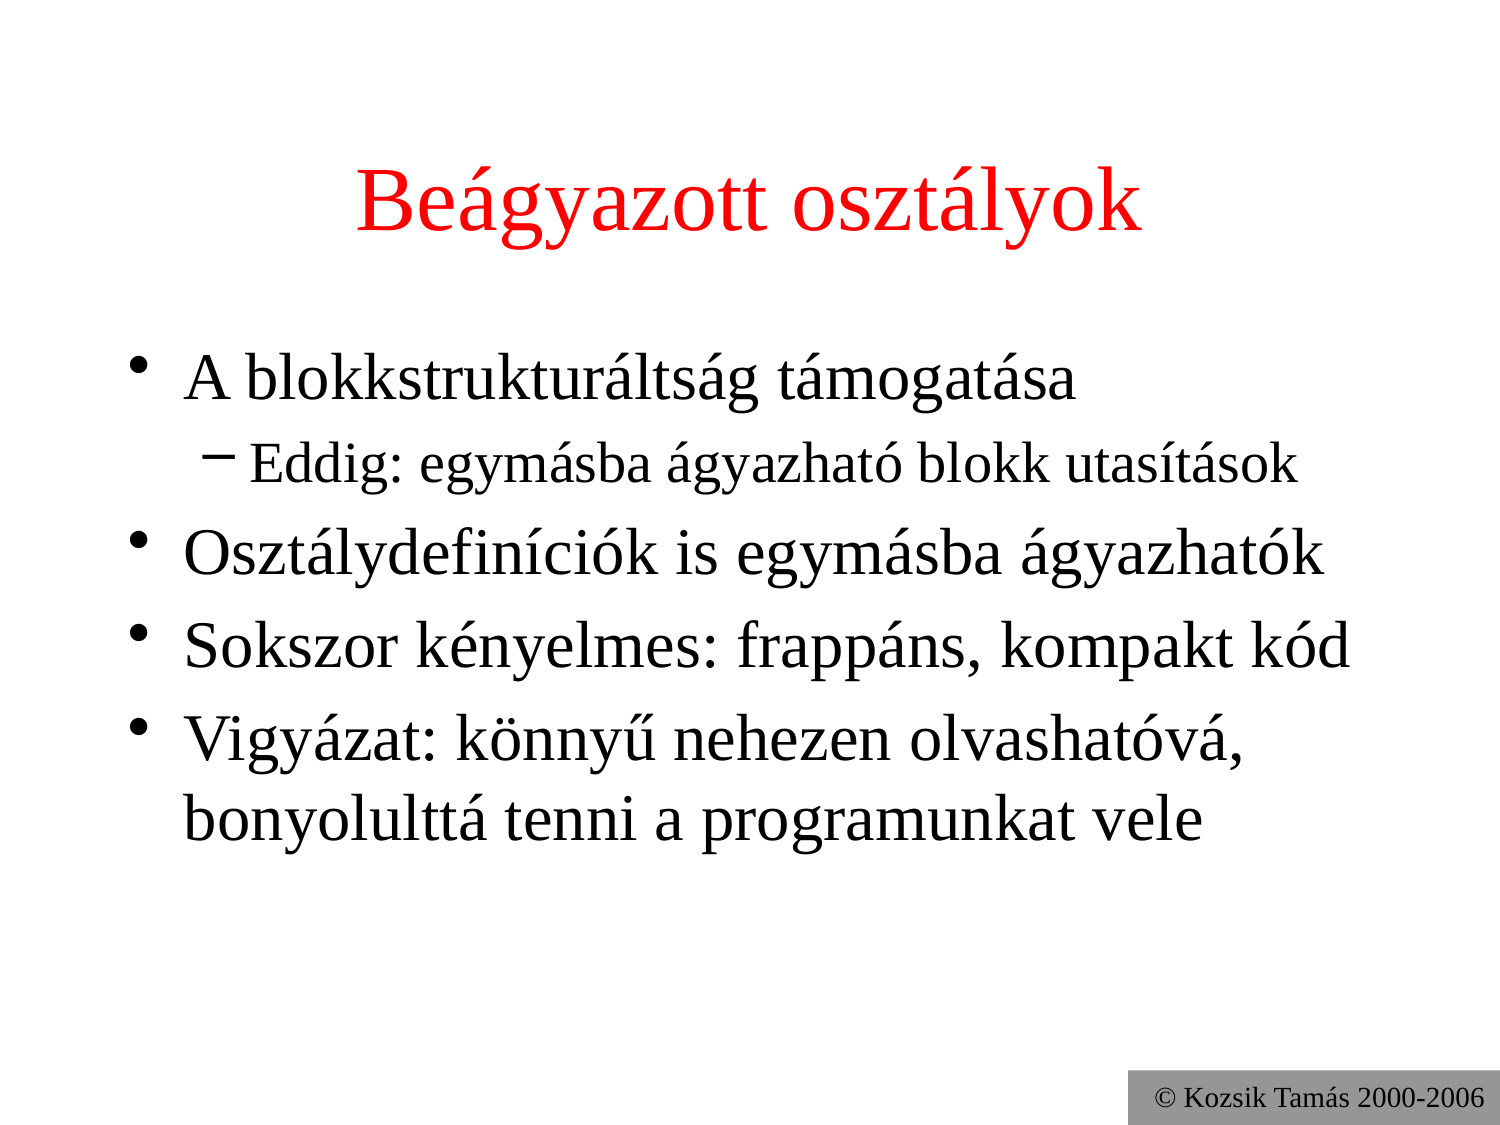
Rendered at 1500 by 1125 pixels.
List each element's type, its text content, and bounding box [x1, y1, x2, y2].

title Beágyazott osztályok [112, 99, 1388, 288]
list A blokkstrukturáltság támogatása Eddig: egymásba ágyazható blokk utasítások Osztálydefiníciók is egymásba ágyazhatók Sokszor kényelmes: frappáns, kompakt kód Vigyázat: könnyű nehezen olvashatóvá, bonyolulttá tenni a programunkat vele [112, 324, 1388, 1000]
footer © Kozsik Tamás 2000-2006 [1128, 1070, 1500, 1125]
